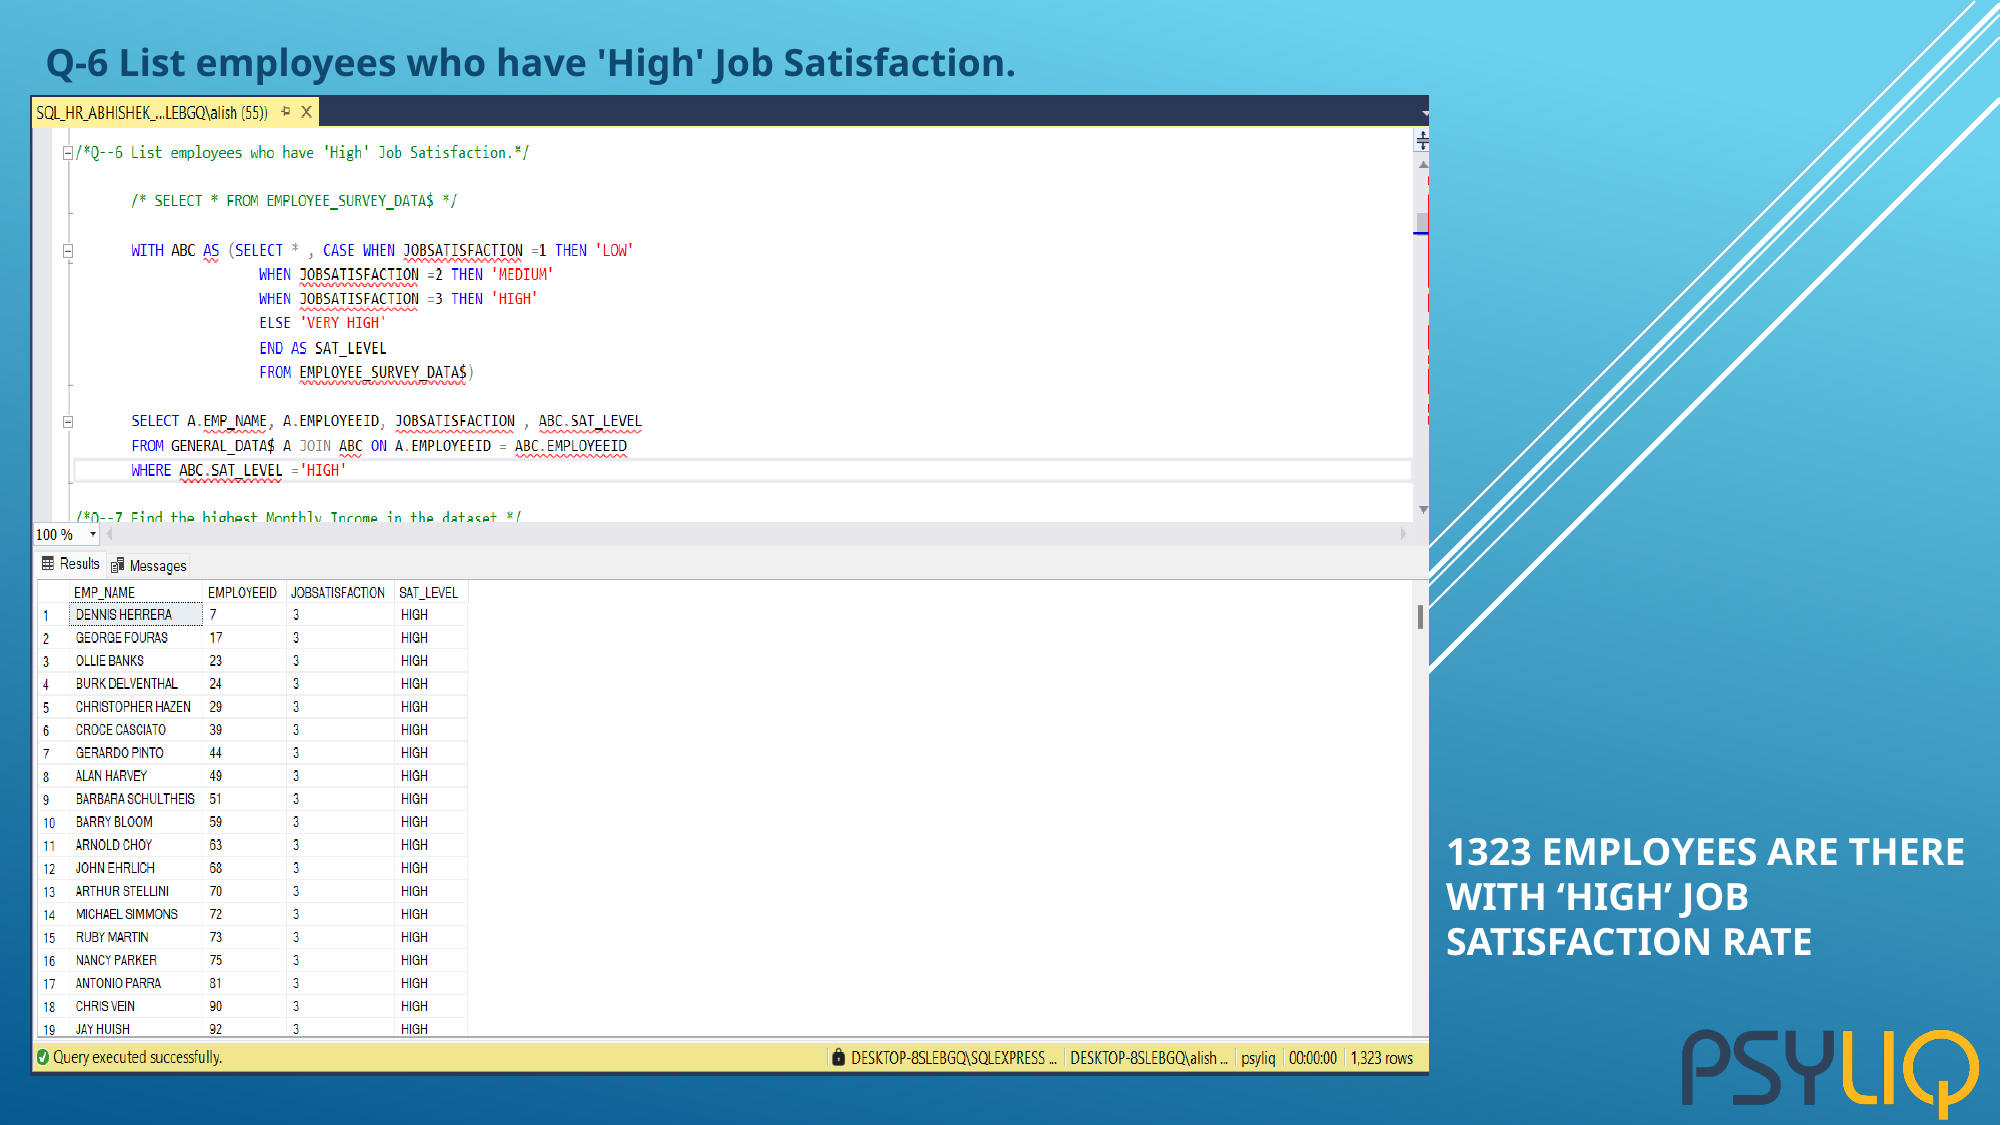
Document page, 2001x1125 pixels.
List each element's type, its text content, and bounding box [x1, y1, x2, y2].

picture [1661, 1014, 1985, 1125]
picture [30, 94, 1430, 1076]
text_box 1323 EMPLOYEES ARE THERE WITH ‘HIGH’ JOB SATISFACTION RATE [1431, 820, 1982, 971]
text_box Q-6 List employees who have 'High' Job Satisfaction. [30, 31, 1662, 92]
